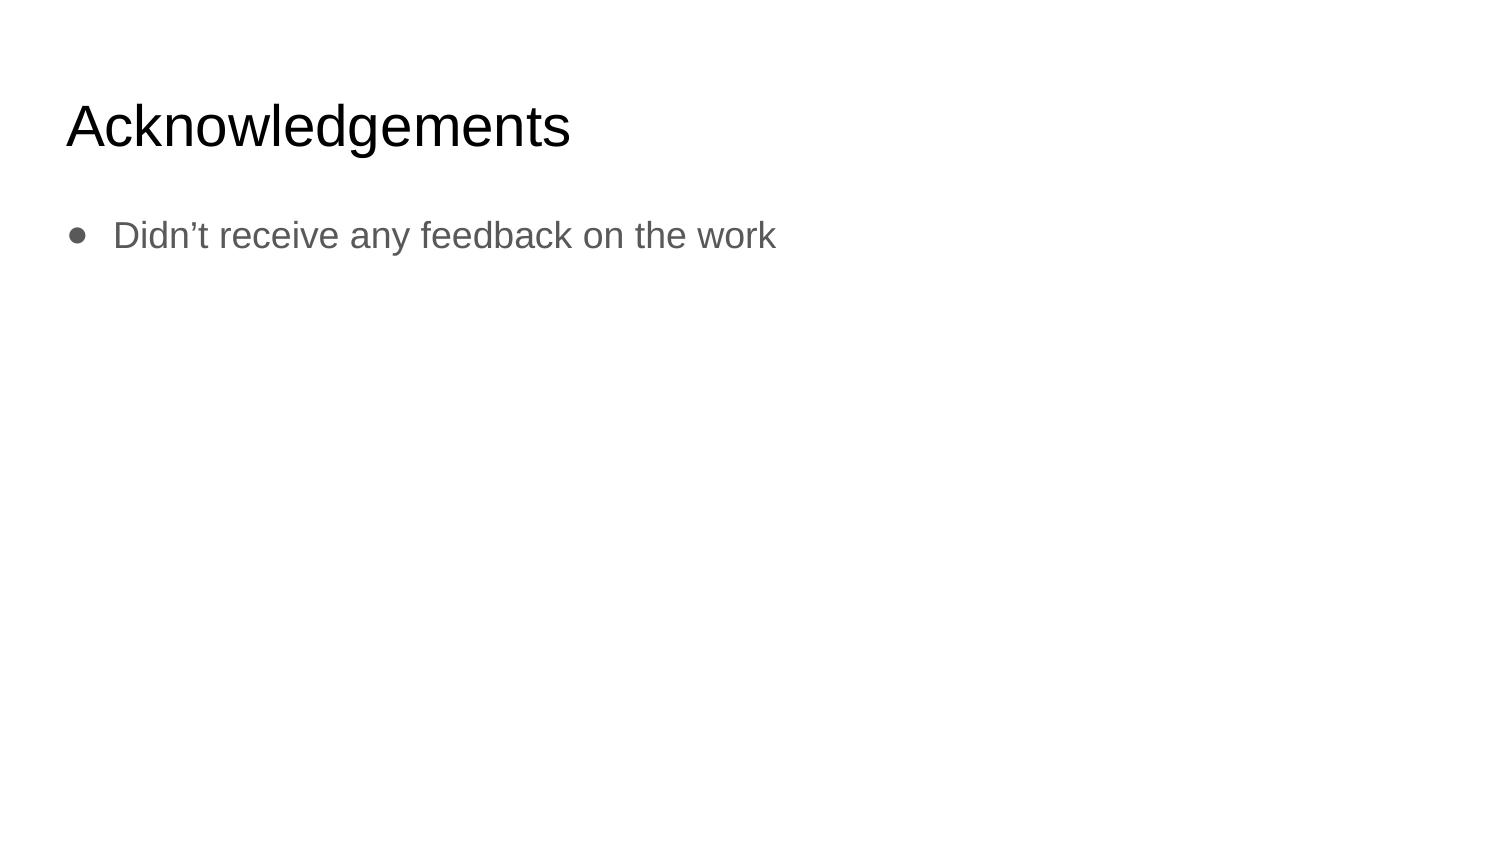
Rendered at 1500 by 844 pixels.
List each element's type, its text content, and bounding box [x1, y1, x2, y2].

title Acknowledgements [51, 72, 1449, 167]
list Didn’t receive any feedback on the work [51, 189, 1449, 750]
